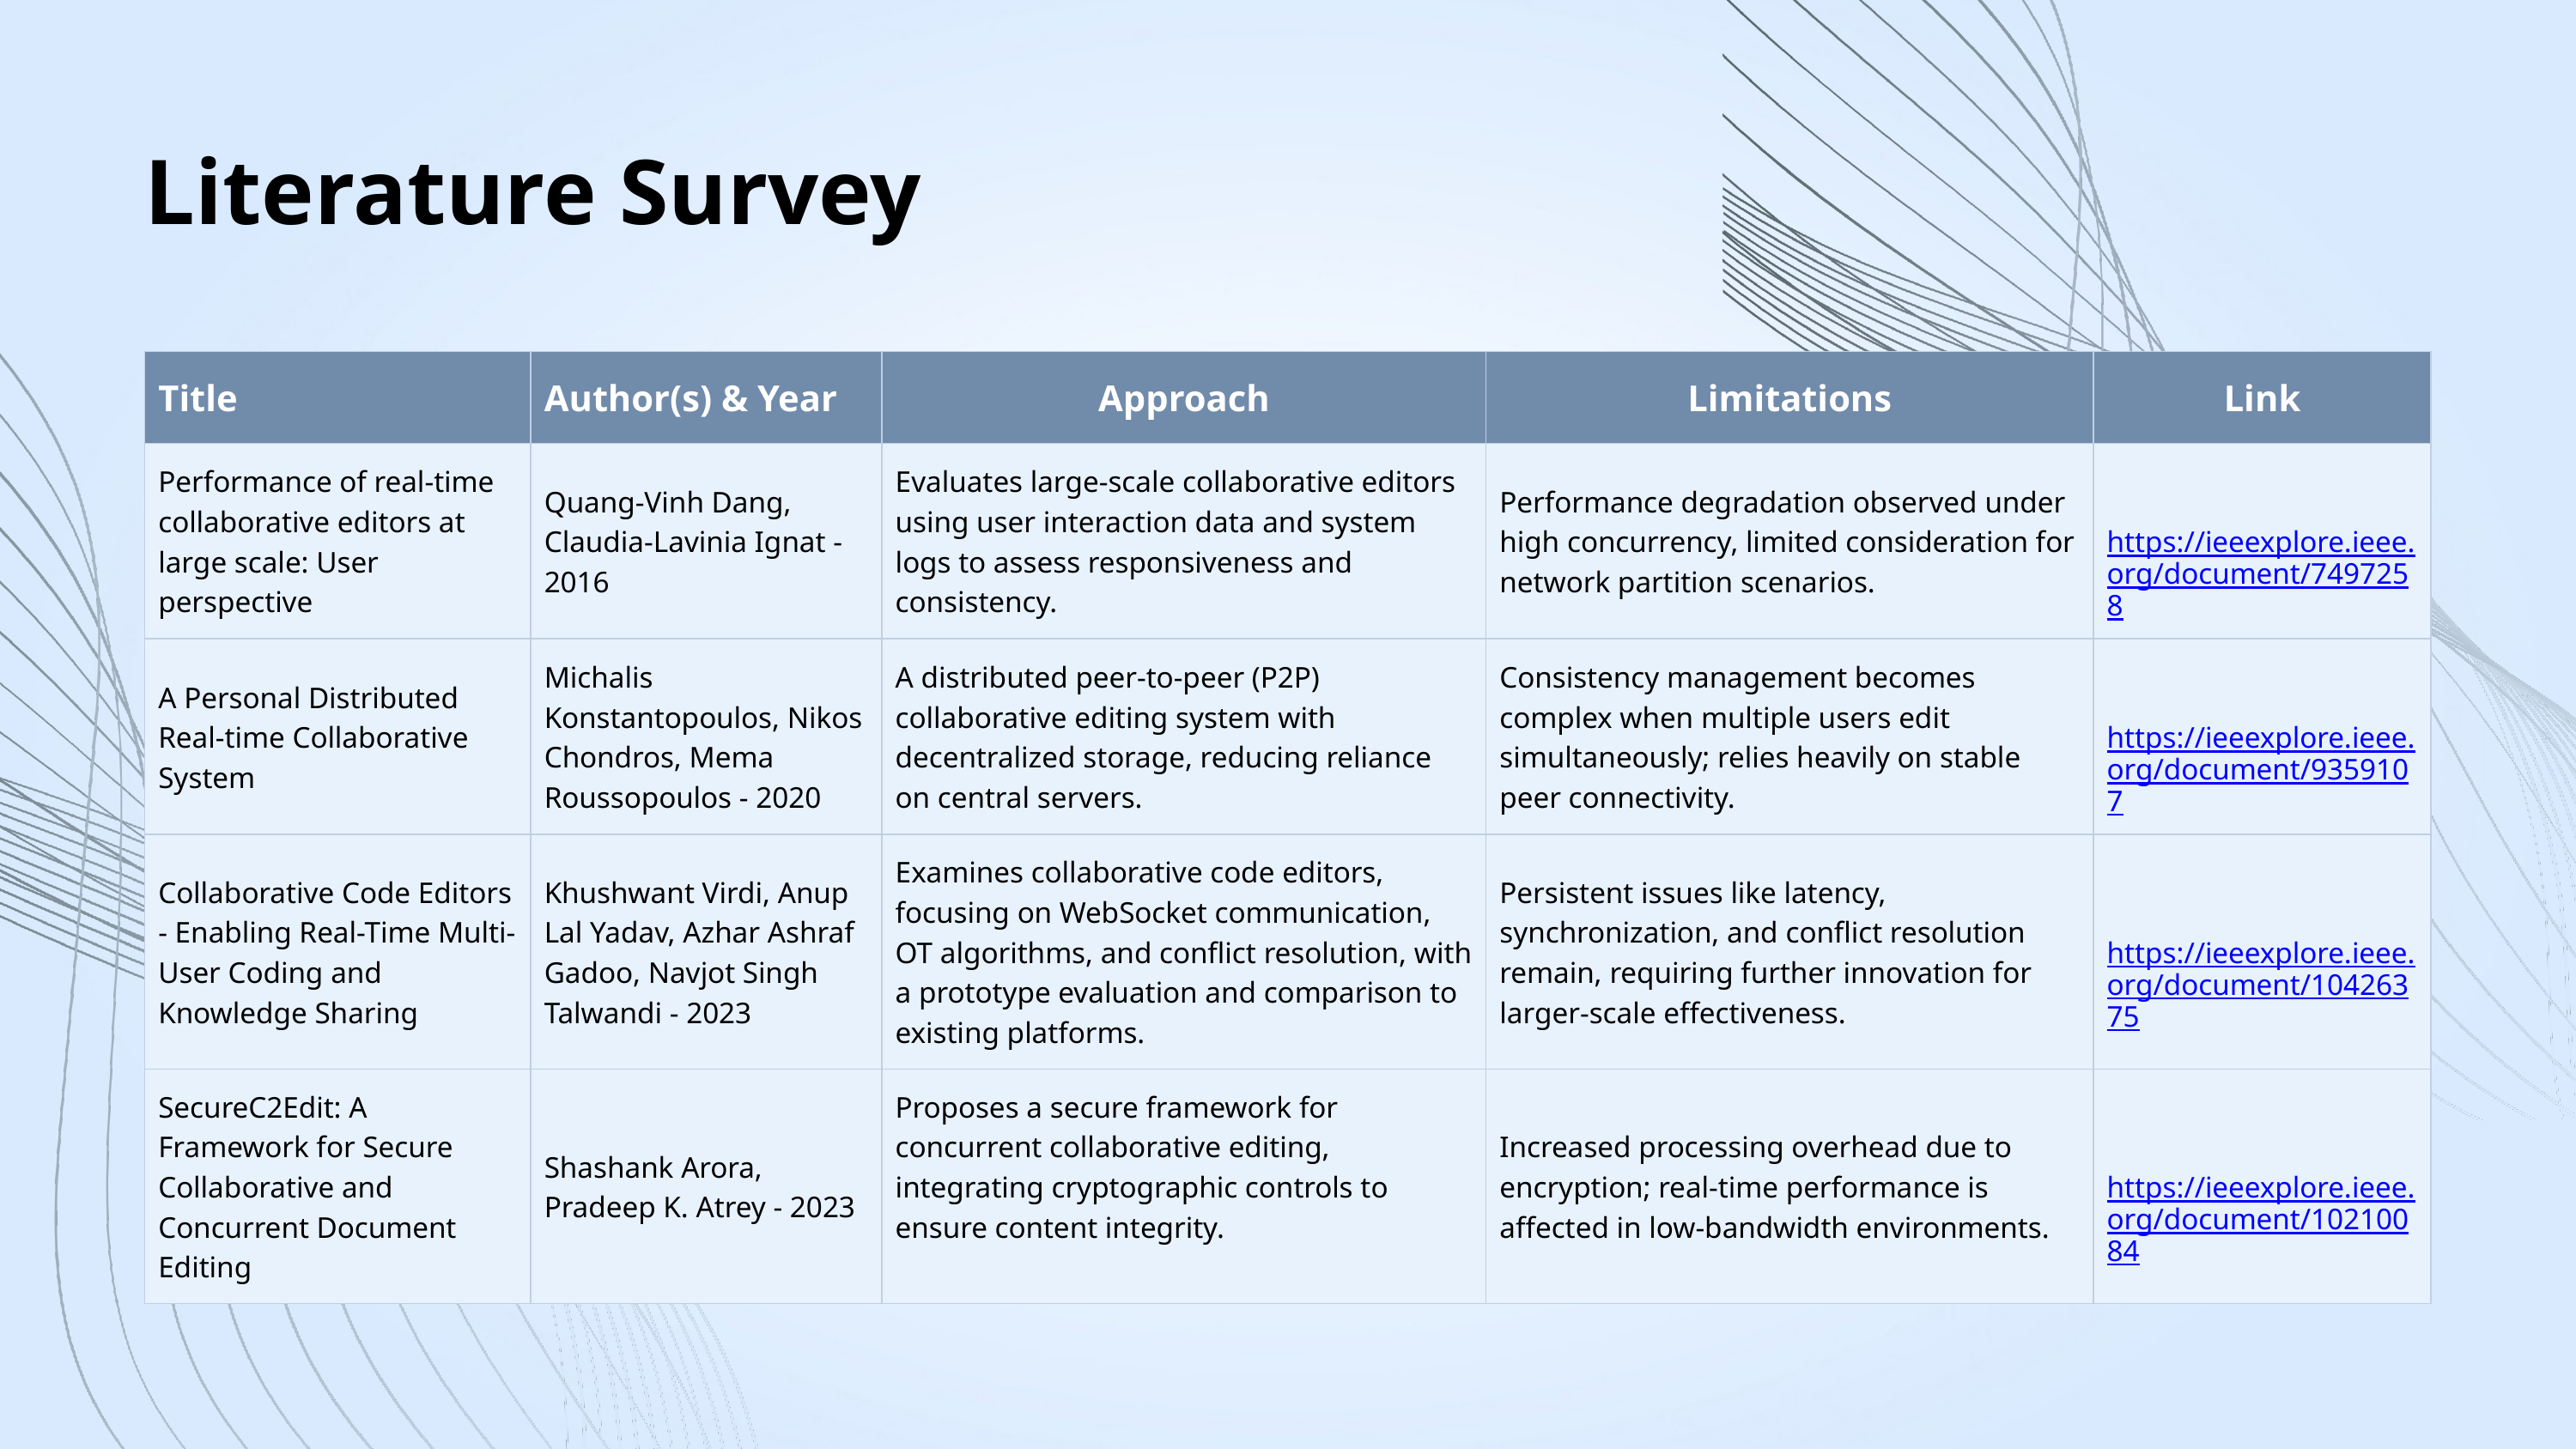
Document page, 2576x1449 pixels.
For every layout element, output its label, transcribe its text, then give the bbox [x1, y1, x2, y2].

table_cell https://ieeexplore.ieee.org/document/10426375 [2094, 835, 2430, 1069]
table_cell A distributed peer-to-peer (P2P) collaborative editing system with decentralized storage, reducing reliance on central servers. [883, 640, 1485, 834]
table_cell Shashank Arora, Pradeep K. Atrey - 2023 [532, 1070, 881, 1303]
table_cell Collaborative Code Editors - Enabling Real-Time Multi-User Coding and Knowledge Sharing [145, 835, 530, 1069]
table_header Approach [883, 352, 1485, 443]
text_box Literature Survey [144, 161, 1100, 243]
table_cell https://ieeexplore.ieee.org/document/10210084 [2094, 1070, 2430, 1303]
table_cell Quang-Vinh Dang, Claudia-Lavinia Ignat - 2016 [532, 444, 881, 638]
table_header Limitations [1486, 352, 2093, 443]
table_cell Persistent issues like latency, synchronization, and conflict resolution remain, requiring further innovation for larger-scale effectiveness. [1486, 835, 2093, 1069]
table_header Link [2094, 352, 2430, 443]
table_cell Increased processing overhead due to encryption; real-time performance is affected in low-bandwidth environments. [1486, 1070, 2093, 1303]
table_cell Performance of real-time collaborative editors at large scale: User perspective [145, 444, 530, 638]
table_cell A Personal Distributed Real-time Collaborative System [145, 640, 530, 834]
table_cell SecureC2Edit: A Framework for Secure Collaborative and Concurrent Document Editing [145, 1070, 530, 1303]
table_cell Evaluates large-scale collaborative editors using user interaction data and system logs to assess responsiveness and consistency. [883, 444, 1485, 638]
table_cell https://ieeexplore.ieee.org/document/7497258 [2094, 444, 2430, 638]
table_cell Proposes a secure framework for concurrent collaborative editing, integrating cryptographic controls to ensure content integrity. [883, 1070, 1485, 1303]
text_box [779, 1122, 2576, 1449]
text_box [0, 0, 1722, 351]
table_cell Consistency management becomes complex when multiple users edit simultaneously; relies heavily on stable peer connectivity. [1486, 640, 2093, 834]
text_box [1722, 0, 2576, 1122]
table_cell Michalis Konstantopoulos, Nikos Chondros, Mema Roussopoulos - 2020 [532, 640, 881, 834]
table_header Author(s) & Year [532, 352, 881, 443]
table_cell Examines collaborative code editors, focusing on WebSocket communication, OT algorithms, and conflict resolution, with a prototype evaluation and comparison to existing platforms. [883, 835, 1485, 1069]
text_box [0, 144, 779, 1449]
table_cell https://ieeexplore.ieee.org/document/9359107 [2094, 640, 2430, 834]
table_cell Performance degradation observed under high concurrency, limited consideration for network partition scenarios. [1486, 444, 2093, 638]
table_header Title [145, 352, 530, 443]
table_cell Khushwant Virdi, Anup Lal Yadav, Azhar Ashraf Gadoo, Navjot Singh Talwandi - 2023 [532, 835, 881, 1069]
